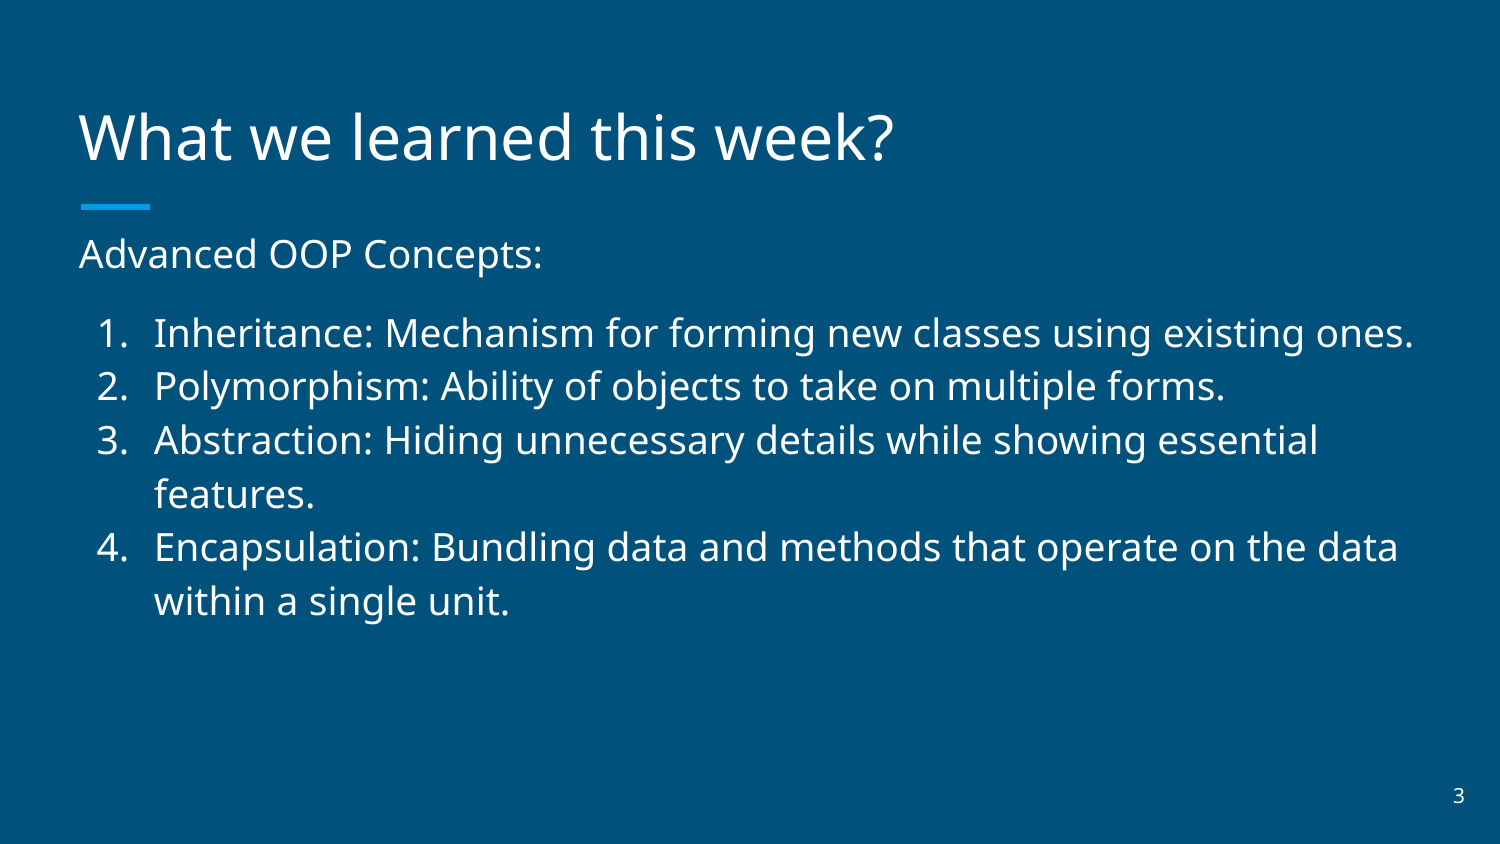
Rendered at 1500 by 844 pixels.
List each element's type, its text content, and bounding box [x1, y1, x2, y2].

list Advanced OOP Concepts: Inheritance: Mechanism for forming new classes using existing ones. Polymorphism: Ability of objects to take on multiple forms. Abstraction: Hiding unnecessary details while showing essential features. Encapsulation: Bundling data and methods that operate on the data within a single unit. [63, 207, 1437, 802]
title What we learned this week? [63, 75, 1437, 188]
slide_number ‹#› [1389, 764, 1480, 830]
